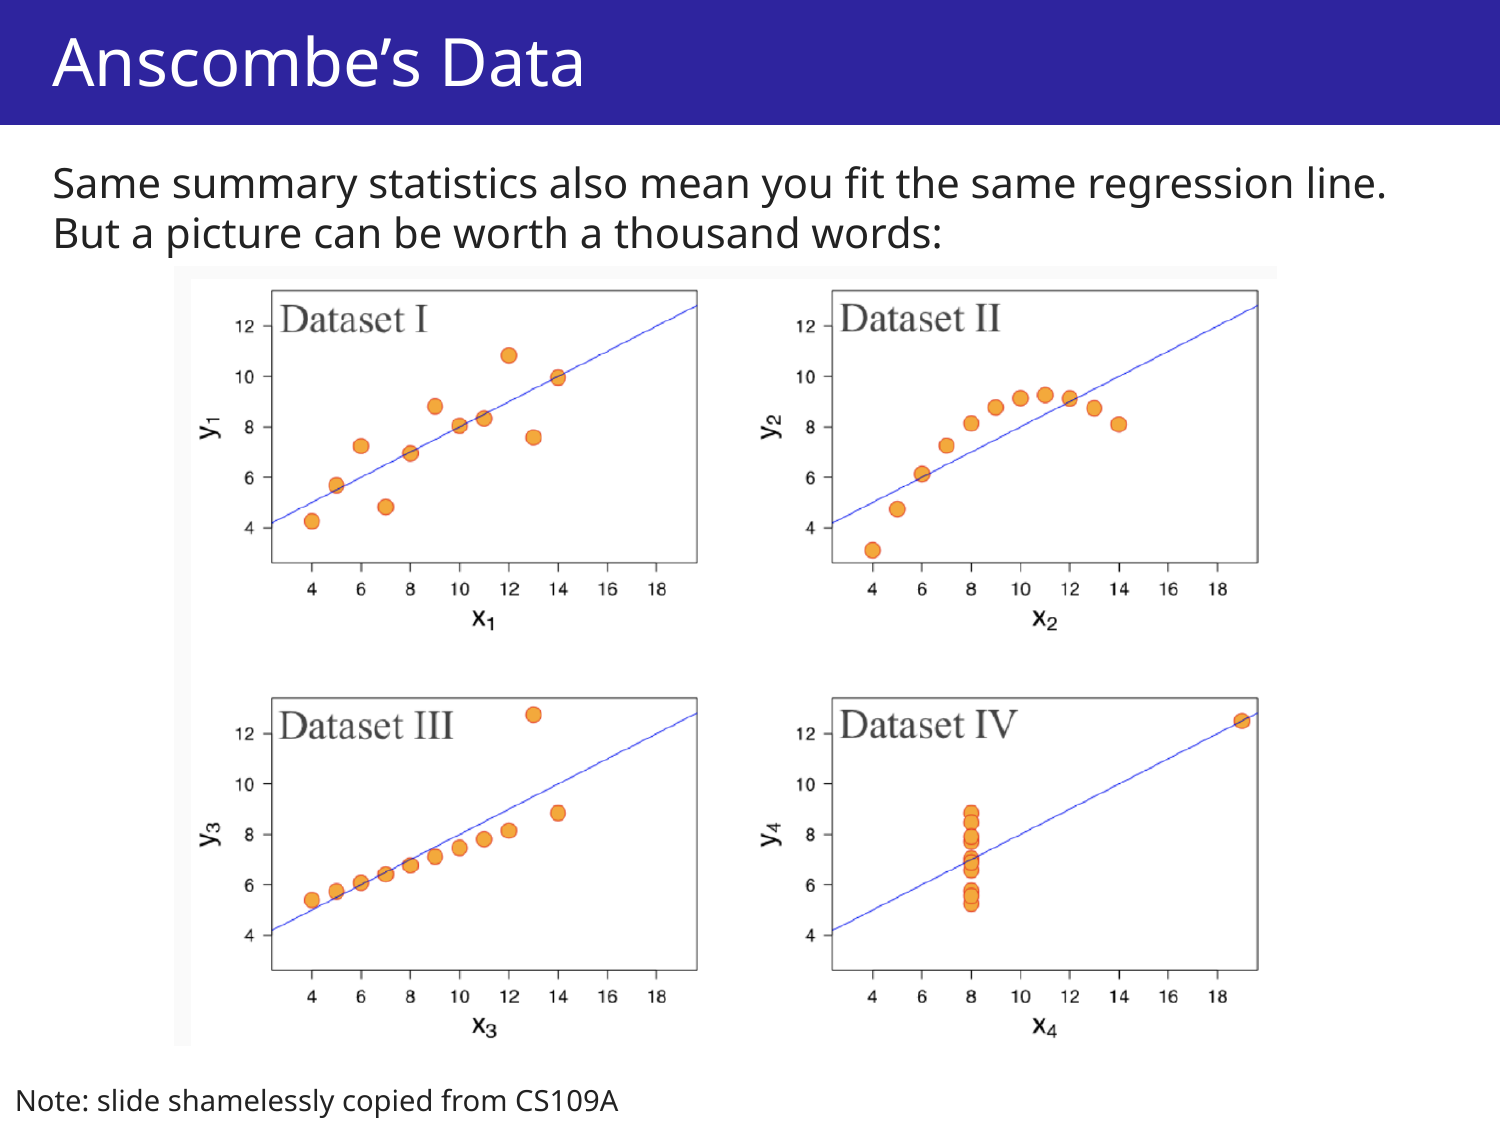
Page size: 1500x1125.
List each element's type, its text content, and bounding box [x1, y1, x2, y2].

text_box [0, 0, 1500, 1125]
picture [174, 265, 1277, 1047]
text_box Anscombe’s Data [37, 12, 1500, 108]
text_box Note: slide shamelessly copied from CS109A [0, 1074, 1400, 1125]
text_box Same summary statistics also mean you fit the same regression line. But a picture can be worth a thousand words: [37, 149, 1438, 265]
